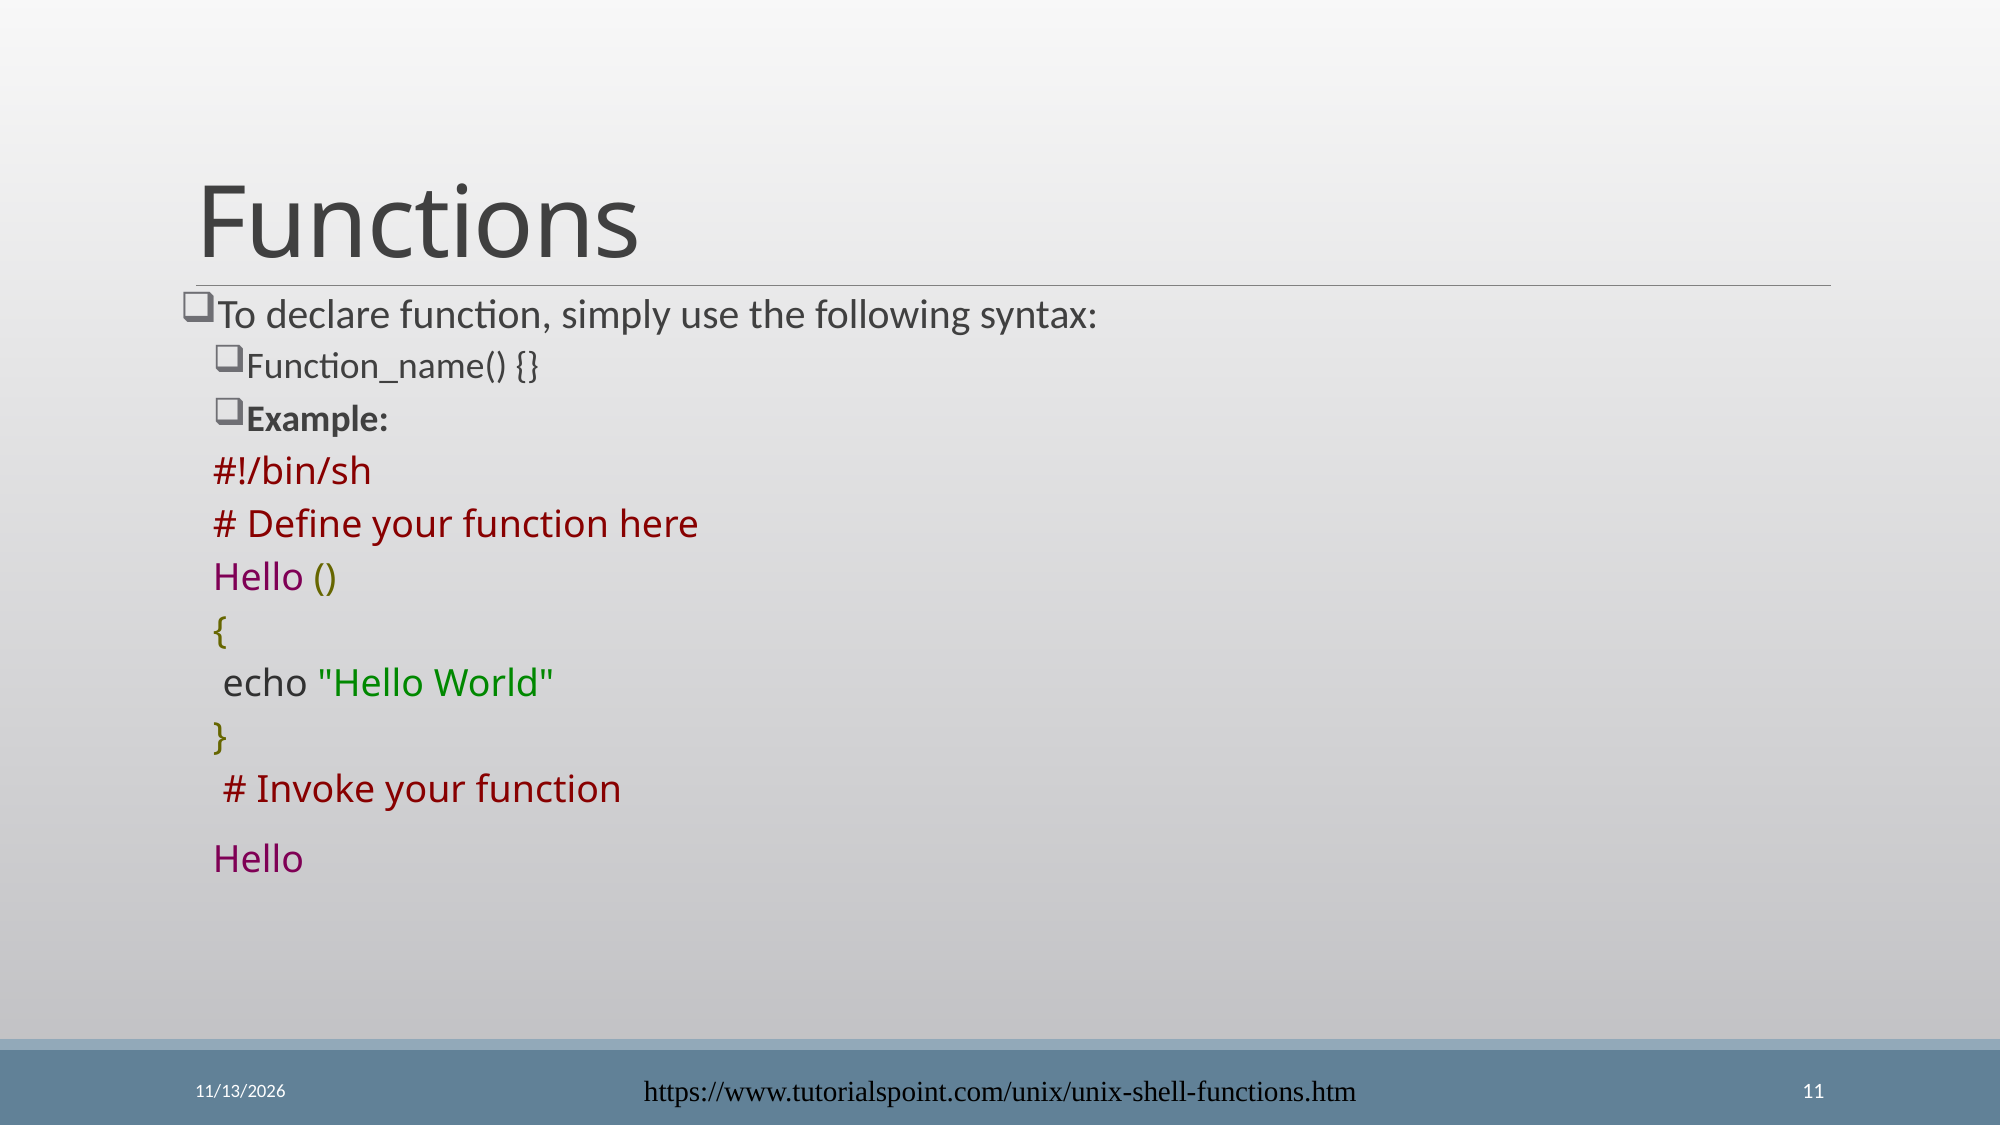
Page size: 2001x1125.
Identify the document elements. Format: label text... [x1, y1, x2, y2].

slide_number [180, 1059, 586, 1120]
title Functions [180, 47, 1830, 285]
list To declare function, simply use the following syntax: Function_name() {} Example: #!/bin/sh # Define your function here Hello () { echo "Hello World" } # Invoke your function Hello [180, 285, 1830, 1034]
slide_number 11 [1624, 1059, 1840, 1120]
footer https://www.tutorialspoint.com/unix/unix-shell-functions.htm [604, 1059, 1396, 1120]
